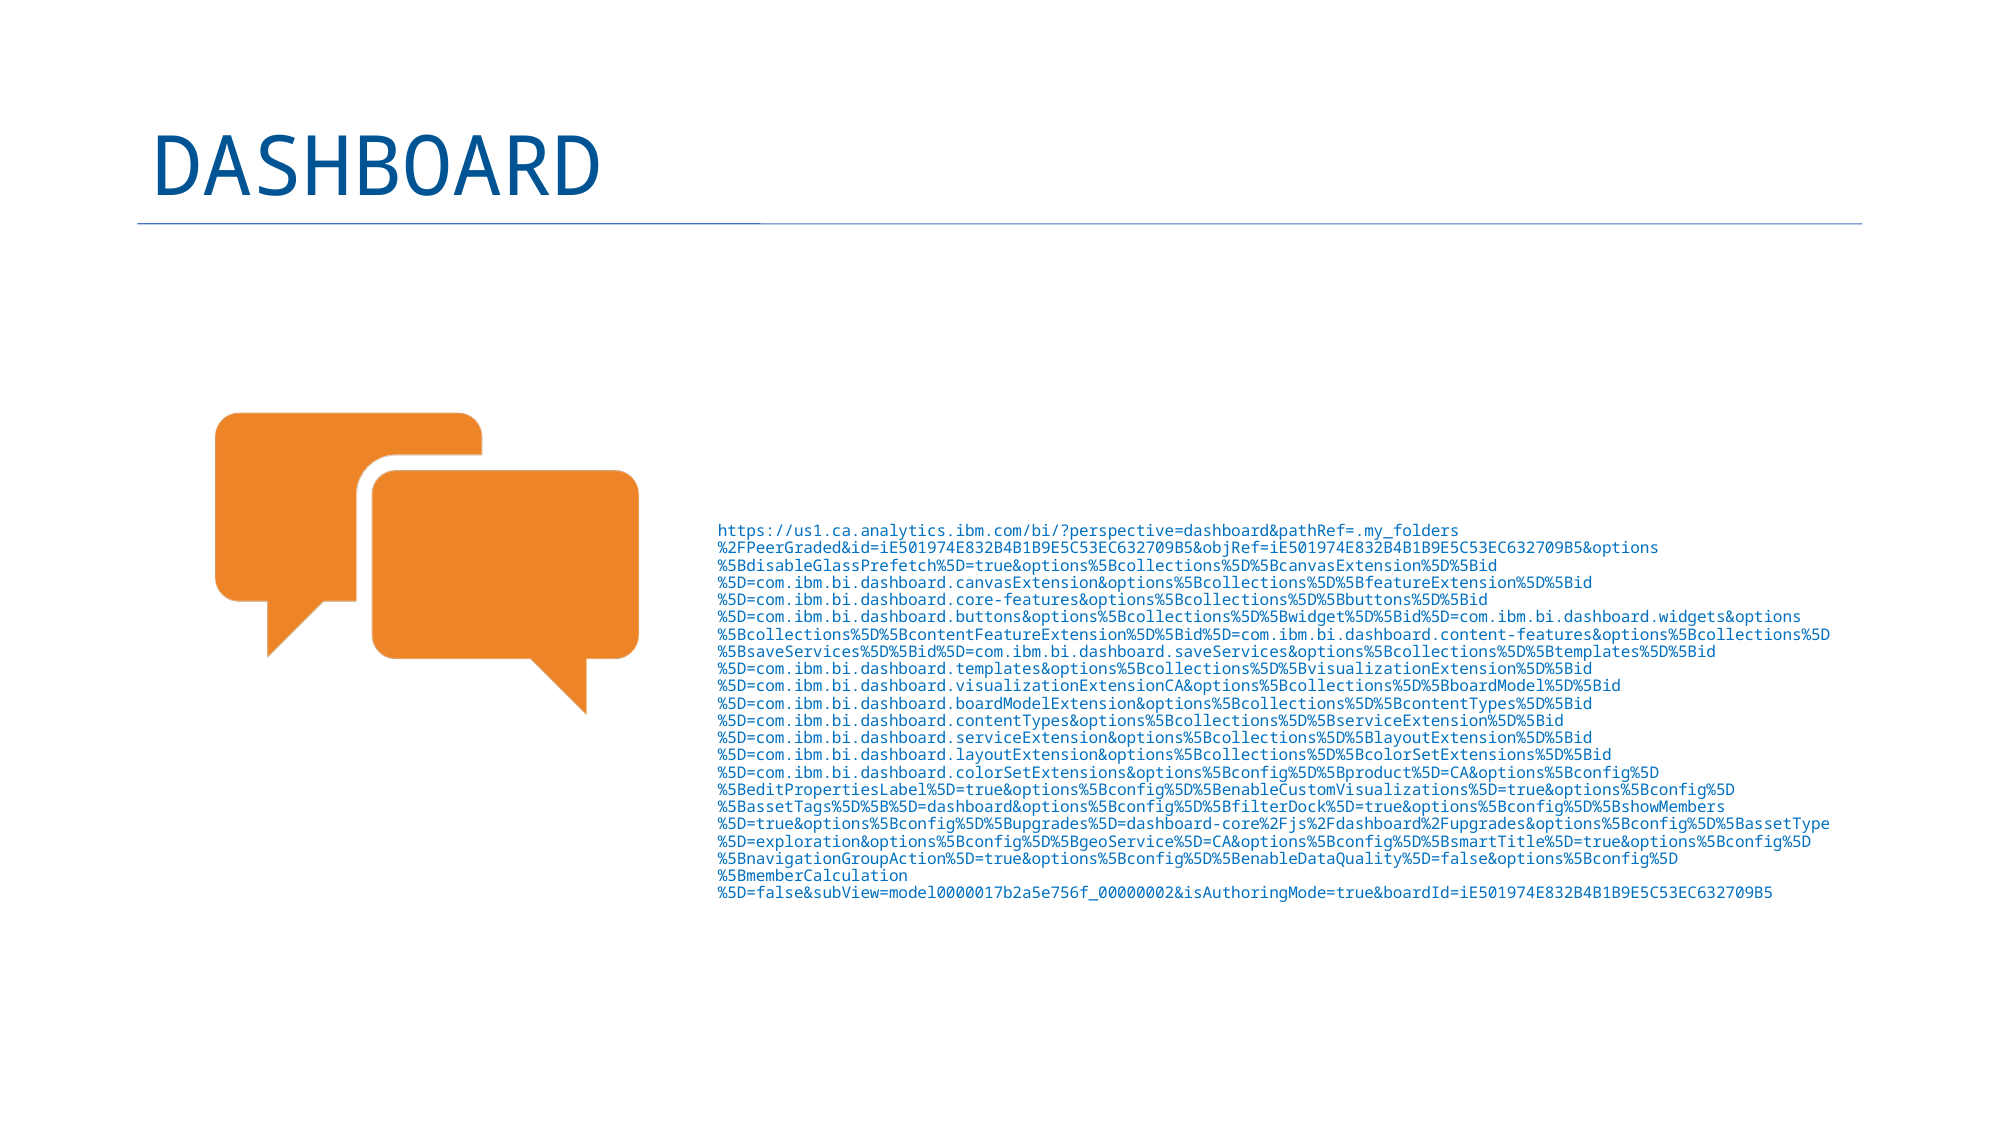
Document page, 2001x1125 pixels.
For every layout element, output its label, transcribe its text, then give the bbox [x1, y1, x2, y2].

title DASHBOARD [137, 59, 1863, 278]
picture [176, 311, 678, 813]
list https://us1.ca.analytics.ibm.com/bi/?perspective=dashboard&pathRef=.my_folders%2FPeerGraded&id=iE501974E832B4B1B9E5C53EC632709B5&objRef=iE501974E832B4B1B9E5C53EC632709B5&options%5BdisableGlassPrefetch%5D=true&options%5Bcollections%5D%5BcanvasExtension%5D%5Bid%5D=com.ibm.bi.dashboard.canvasExtension&options%5Bcollections%5D%5BfeatureExtension%5D%5Bid%5D=com.ibm.bi.dashboard.core-features&options%5Bcollections%5D%5Bbuttons%5D%5Bid%5D=com.ibm.bi.dashboard.buttons&options%5Bcollections%5D%5Bwidget%5D%5Bid%5D=com.ibm.bi.dashboard.widgets&options%5Bcollections%5D%5BcontentFeatureExtension%5D%5Bid%5D=com.ibm.bi.dashboard.content-features&options%5Bcollections%5D%5BsaveServices%5D%5Bid%5D=com.ibm.bi.dashboard.saveServices&options%5Bcollections%5D%5Btemplates%5D%5Bid%5D=com.ibm.bi.dashboard.templates&options%5Bcollections%5D%5BvisualizationExtension%5D%5Bid%5D=com.ibm.bi.dashboard.visualizationExtensionCA&options%5Bcollections%5D%5BboardModel%5D%5Bid%5D=com.ibm.bi.dashboard.boardModelExtension&options%5Bcollections%5D%5BcontentTypes%5D%5Bid%5D=com.ibm.bi.dashboard.contentTypes&options%5Bcollections%5D%5BserviceExtension%5D%5Bid%5D=com.ibm.bi.dashboard.serviceExtension&options%5Bcollections%5D%5BlayoutExtension%5D%5Bid%5D=com.ibm.bi.dashboard.layoutExtension&options%5Bcollections%5D%5BcolorSetExtensions%5D%5Bid%5D=com.ibm.bi.dashboard.colorSetExtensions&options%5Bconfig%5D%5Bproduct%5D=CA&options%5Bconfig%5D%5BeditPropertiesLabel%5D=true&options%5Bconfig%5D%5BenableCustomVisualizations%5D=true&options%5Bconfig%5D%5BassetTags%5D%5B%5D=dashboard&options%5Bconfig%5D%5BfilterDock%5D=true&options%5Bconfig%5D%5BshowMembers%5D=true&options%5Bconfig%5D%5Bupgrades%5D=dashboard-core%2Fjs%2Fdashboard%2Fupgrades&options%5Bconfig%5D%5BassetType%5D=exploration&options%5Bconfig%5D%5BgeoService%5D=CA&options%5Bconfig%5D%5BsmartTitle%5D=true&options%5Bconfig%5D%5BnavigationGroupAction%5D=true&options%5Bconfig%5D%5BenableDataQuality%5D=false&options%5Bconfig%5D%5BmemberCalculation%5D=false&subView=model0000017b2a5e756f_00000002&isAuthoringMode=true&boardId=iE501974E832B4B1B9E5C53EC632709B5 [702, 515, 1863, 937]
